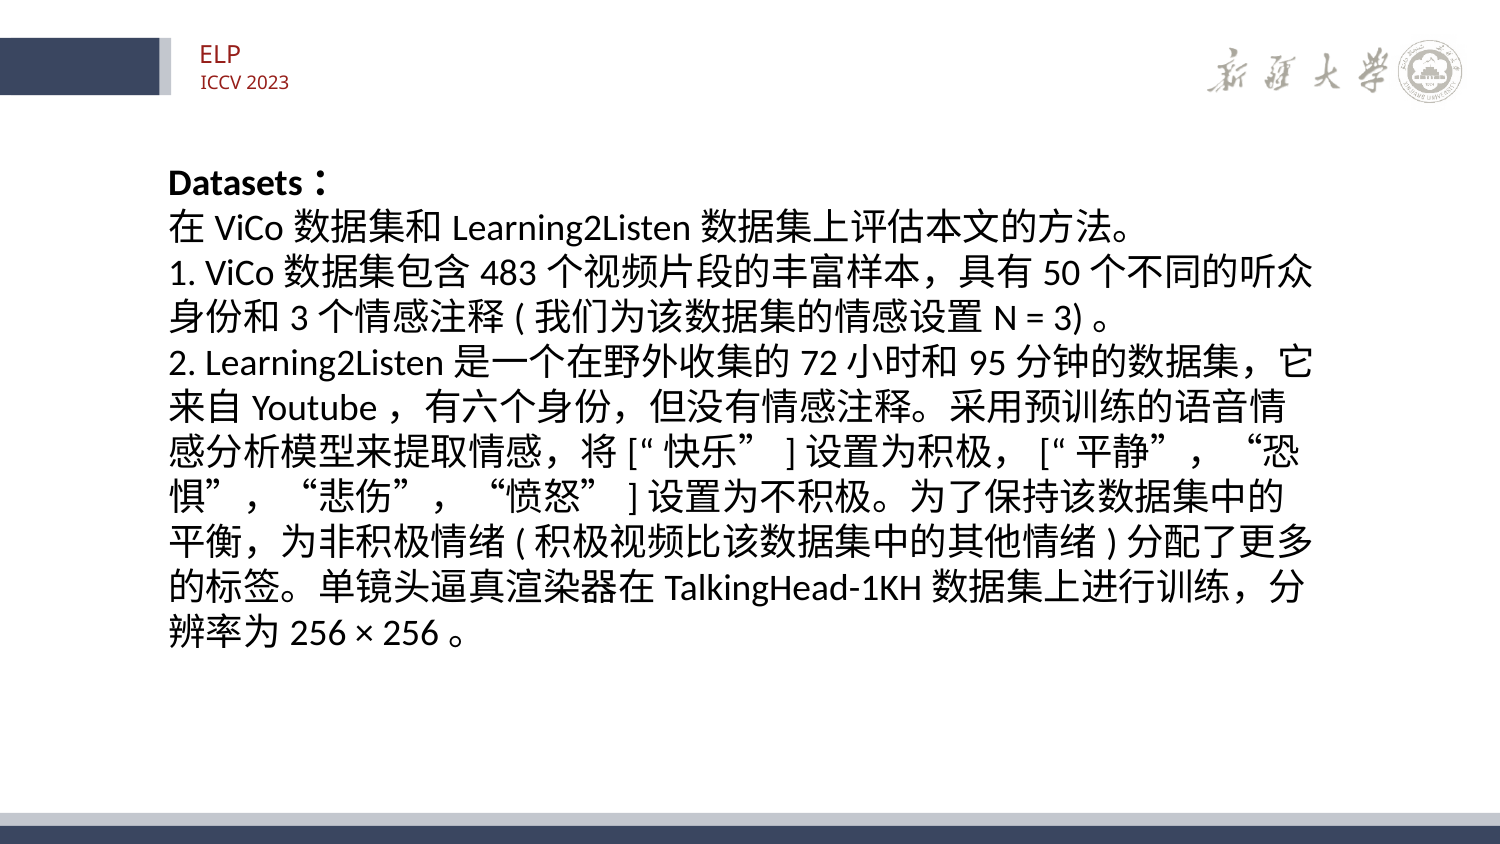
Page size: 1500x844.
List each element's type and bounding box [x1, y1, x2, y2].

text_box [0, 33, 1500, 844]
